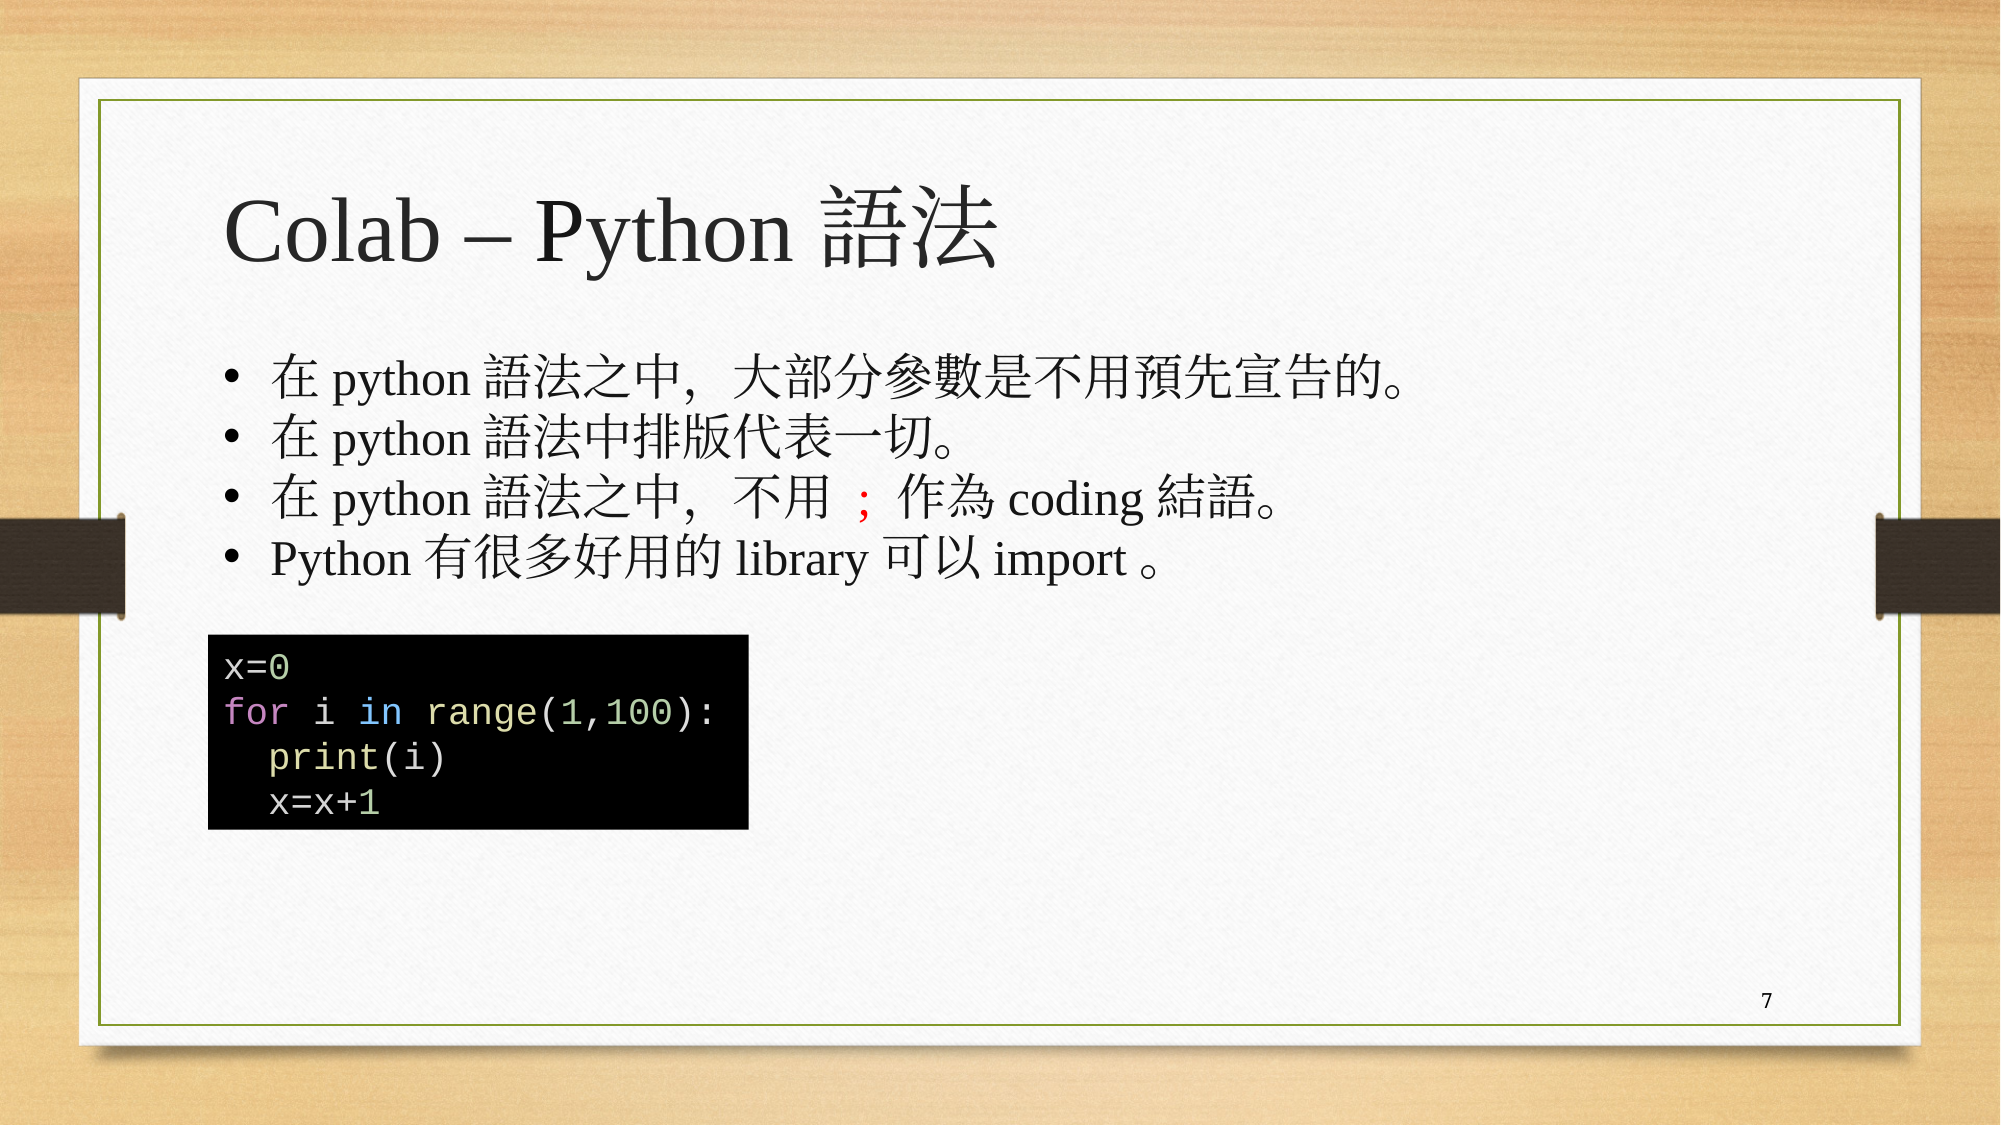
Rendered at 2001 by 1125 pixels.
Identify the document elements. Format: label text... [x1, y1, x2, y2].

slide_number ‹#› [1698, 979, 1788, 1025]
text_box x=0 for i in range(1,100): print(i) x=x+1 [208, 634, 749, 830]
text_box 在python語法之中，大部分參數是不用預先宣告的。 在python語法中排版代表一切。 在python語法之中，不用 ; 作為coding結語。 Python有很多好用的library可以import。 [208, 338, 1462, 594]
text_box Colab – Python語法 [208, 124, 1784, 339]
picture [0, 0, 2001, 1125]
